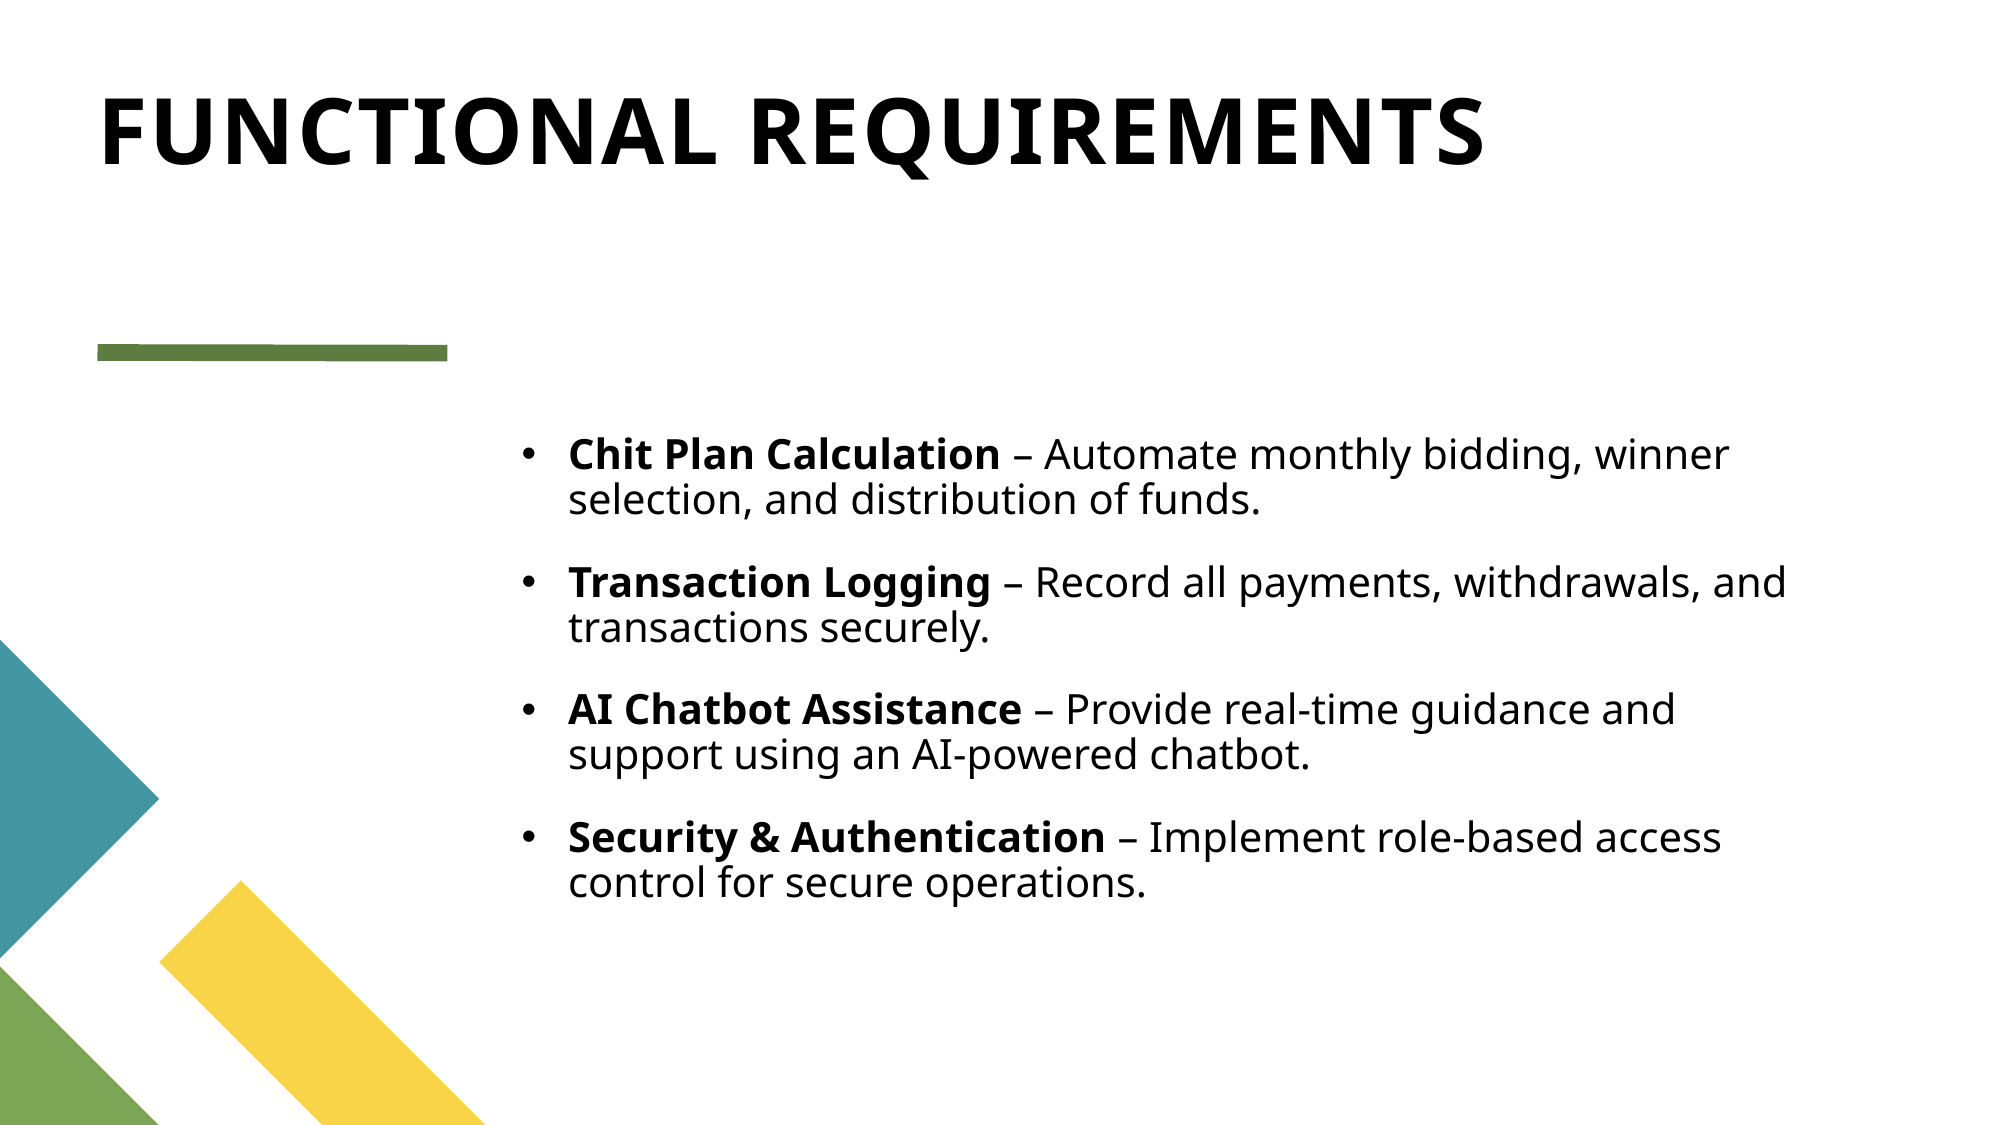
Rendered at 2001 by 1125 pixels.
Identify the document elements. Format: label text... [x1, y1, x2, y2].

title FUNCTIONAL REQUIREMENTS [97, 16, 1882, 293]
list Chit Plan Calculation – Automate monthly bidding, winner selection, and distribution of funds. Transaction Logging – Record all payments, withdrawals, and transactions securely. AI Chatbot Assistance – Provide real-time guidance and support using an AI-powered chatbot. Security & Authentication – Implement role-based access control for secure operations. [521, 396, 1803, 1003]
